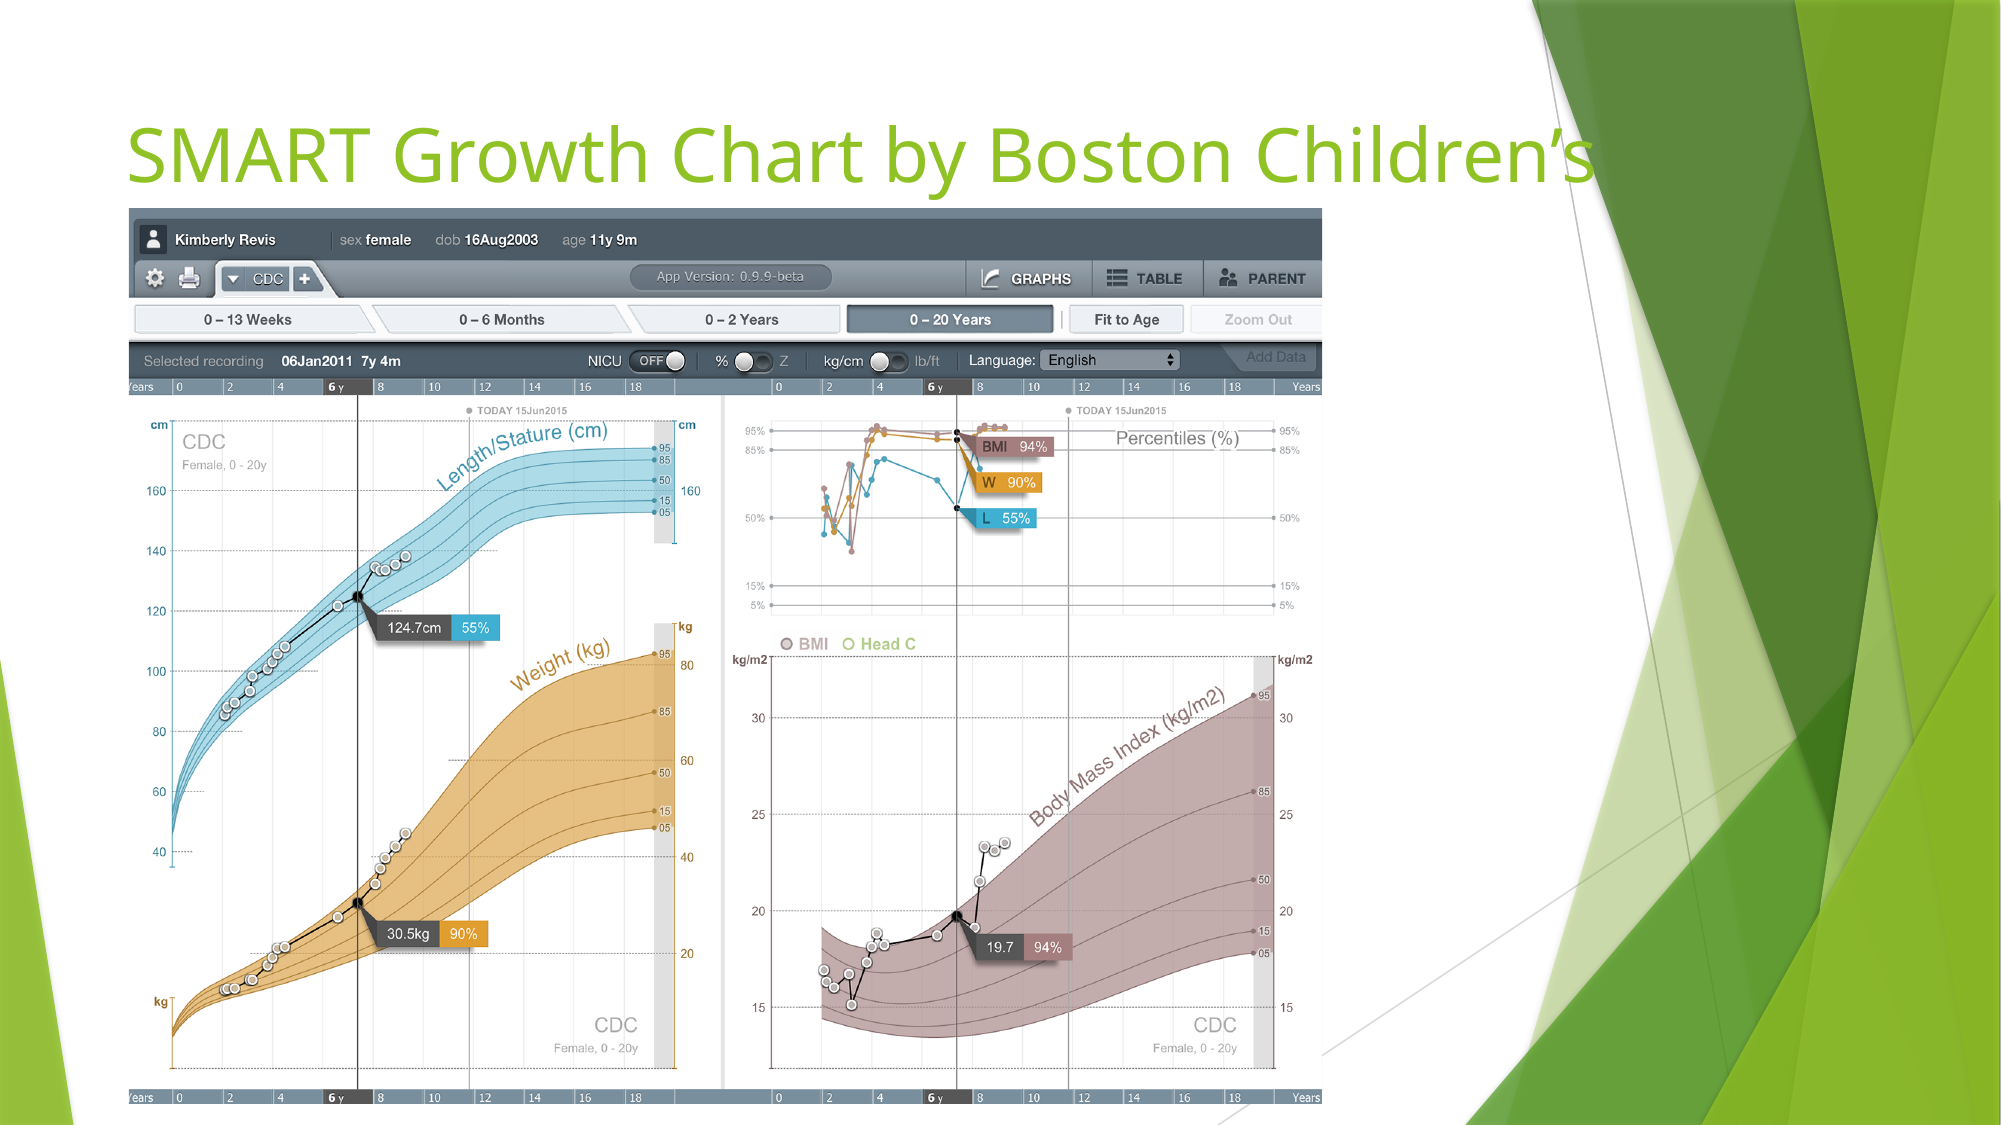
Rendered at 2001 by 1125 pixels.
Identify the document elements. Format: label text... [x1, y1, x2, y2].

picture [128, 207, 1323, 1105]
title SMART Growth Chart by Boston Children’s [111, 99, 1672, 317]
